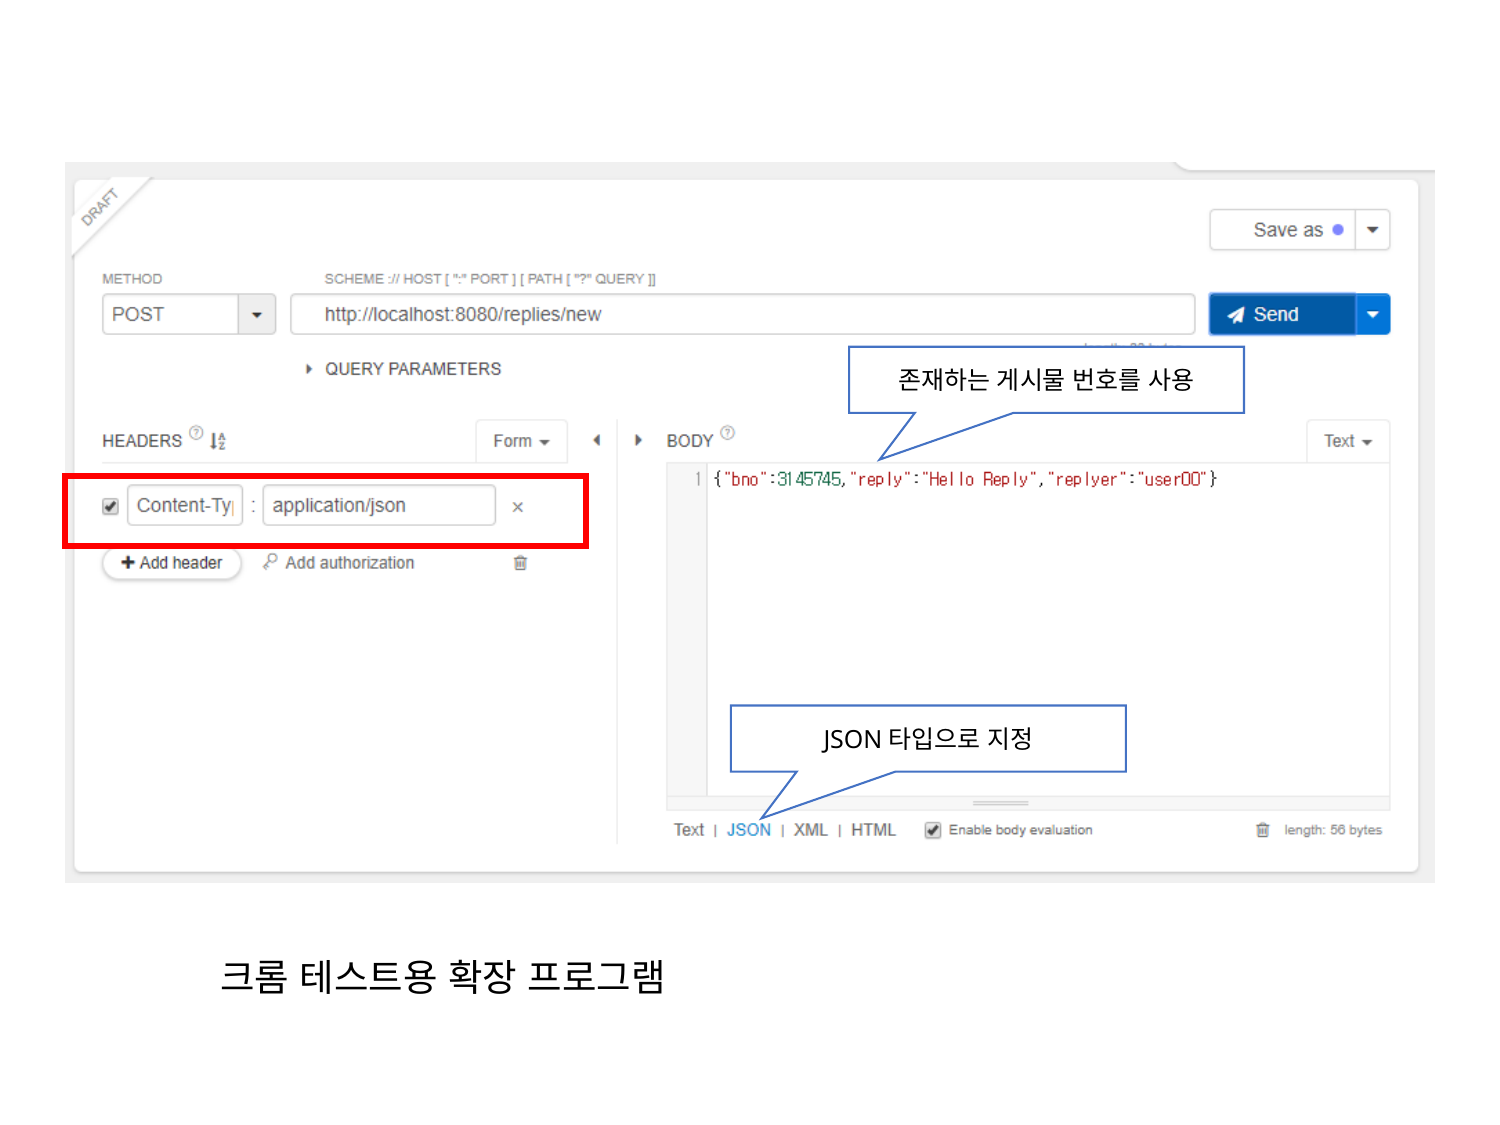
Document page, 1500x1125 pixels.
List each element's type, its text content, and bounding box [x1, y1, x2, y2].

picture [65, 162, 1435, 883]
text_box 크롬 테스트용 확장 프로그램 [205, 946, 681, 1007]
